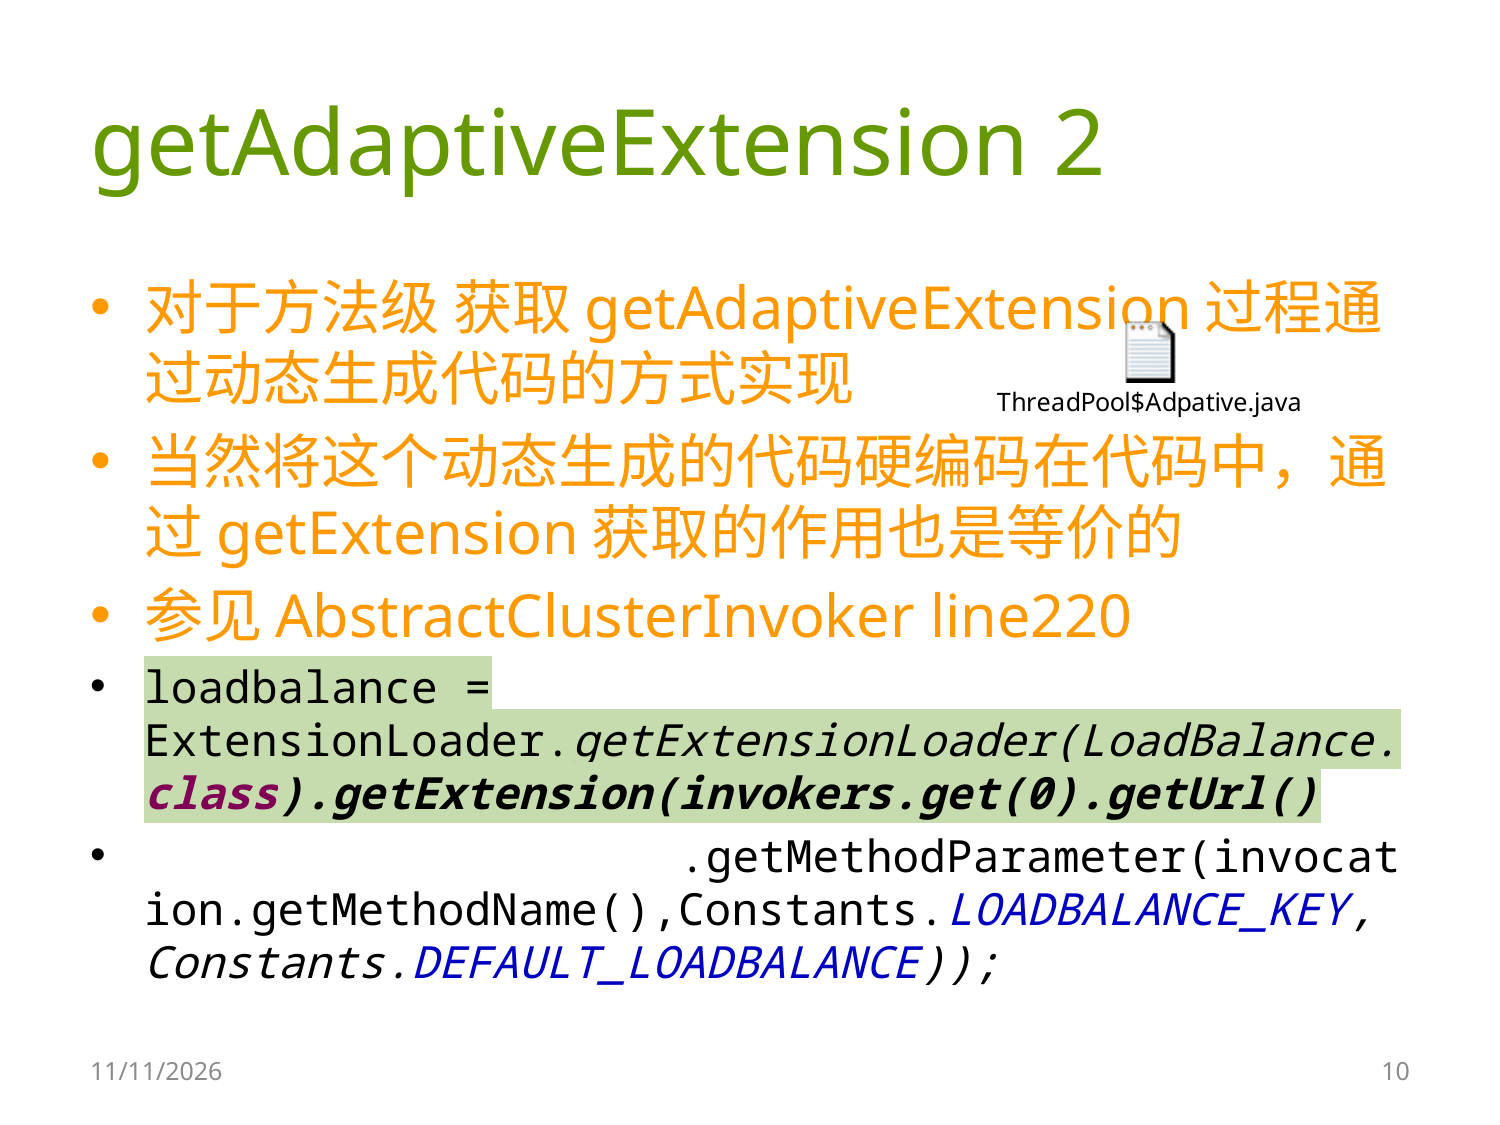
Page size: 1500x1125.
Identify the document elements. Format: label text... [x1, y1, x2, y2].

slide_number 10 [1074, 1042, 1425, 1103]
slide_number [75, 1042, 425, 1103]
list 对于方法级 获取getAdaptiveExtension过程通过动态生成代码的方式实现 当然将这个动态生成的代码硬编码在代码中，通过getExtension获取的作用也是等价的 参见AbstractClusterInvoker line220 loadbalance = ExtensionLoader.getExtensionLoader(LoadBalance.class).getExtension(invokers.get(0).getUrl() .getMethodParameter(invocation.getMethodName(),Constants.LOADBALANCE_KEY, Constants.DEFAULT_LOADBALANCE)); [75, 262, 1425, 1005]
title getAdaptiveExtension 2 [75, 45, 1425, 233]
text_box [950, 314, 1347, 432]
